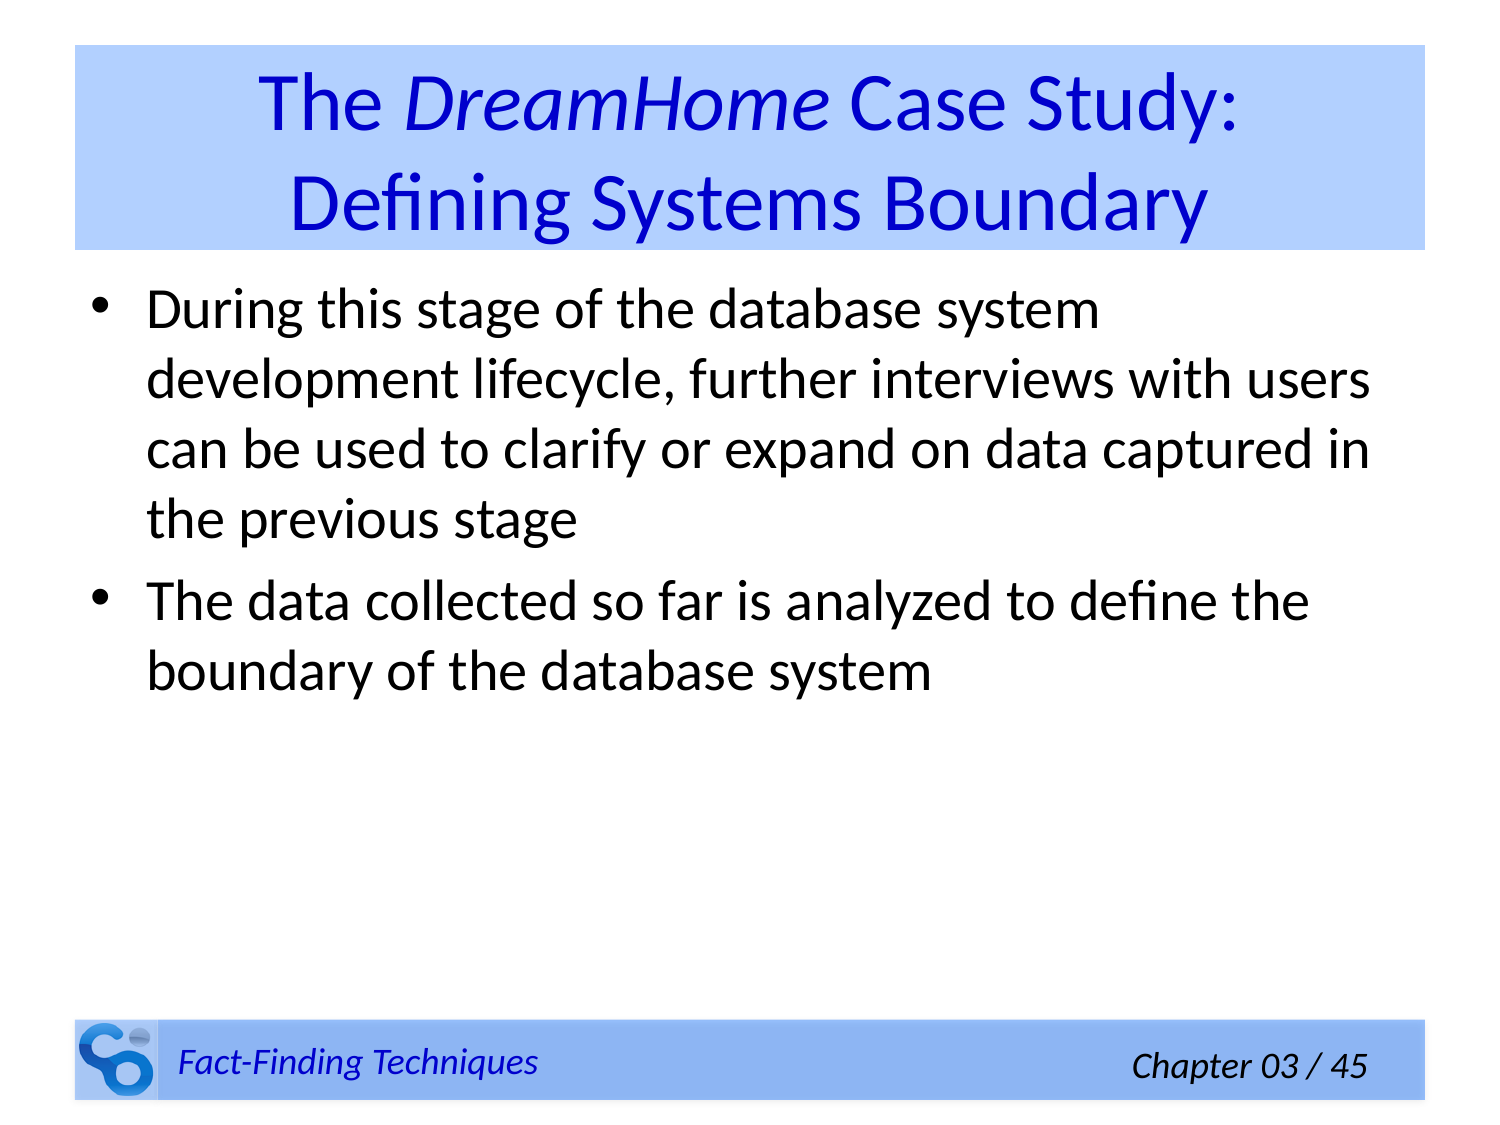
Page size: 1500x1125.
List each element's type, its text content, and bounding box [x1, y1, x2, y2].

list During this stage of the database system development lifecycle, further interviews with users can be used to clarify or expand on data captured in the previous stage The data collected so far is analyzed to define the boundary of the database system [75, 262, 1413, 1013]
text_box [74, 1019, 1426, 1125]
title The DreamHome Case Study: Defining Systems Boundary [75, 45, 1425, 250]
